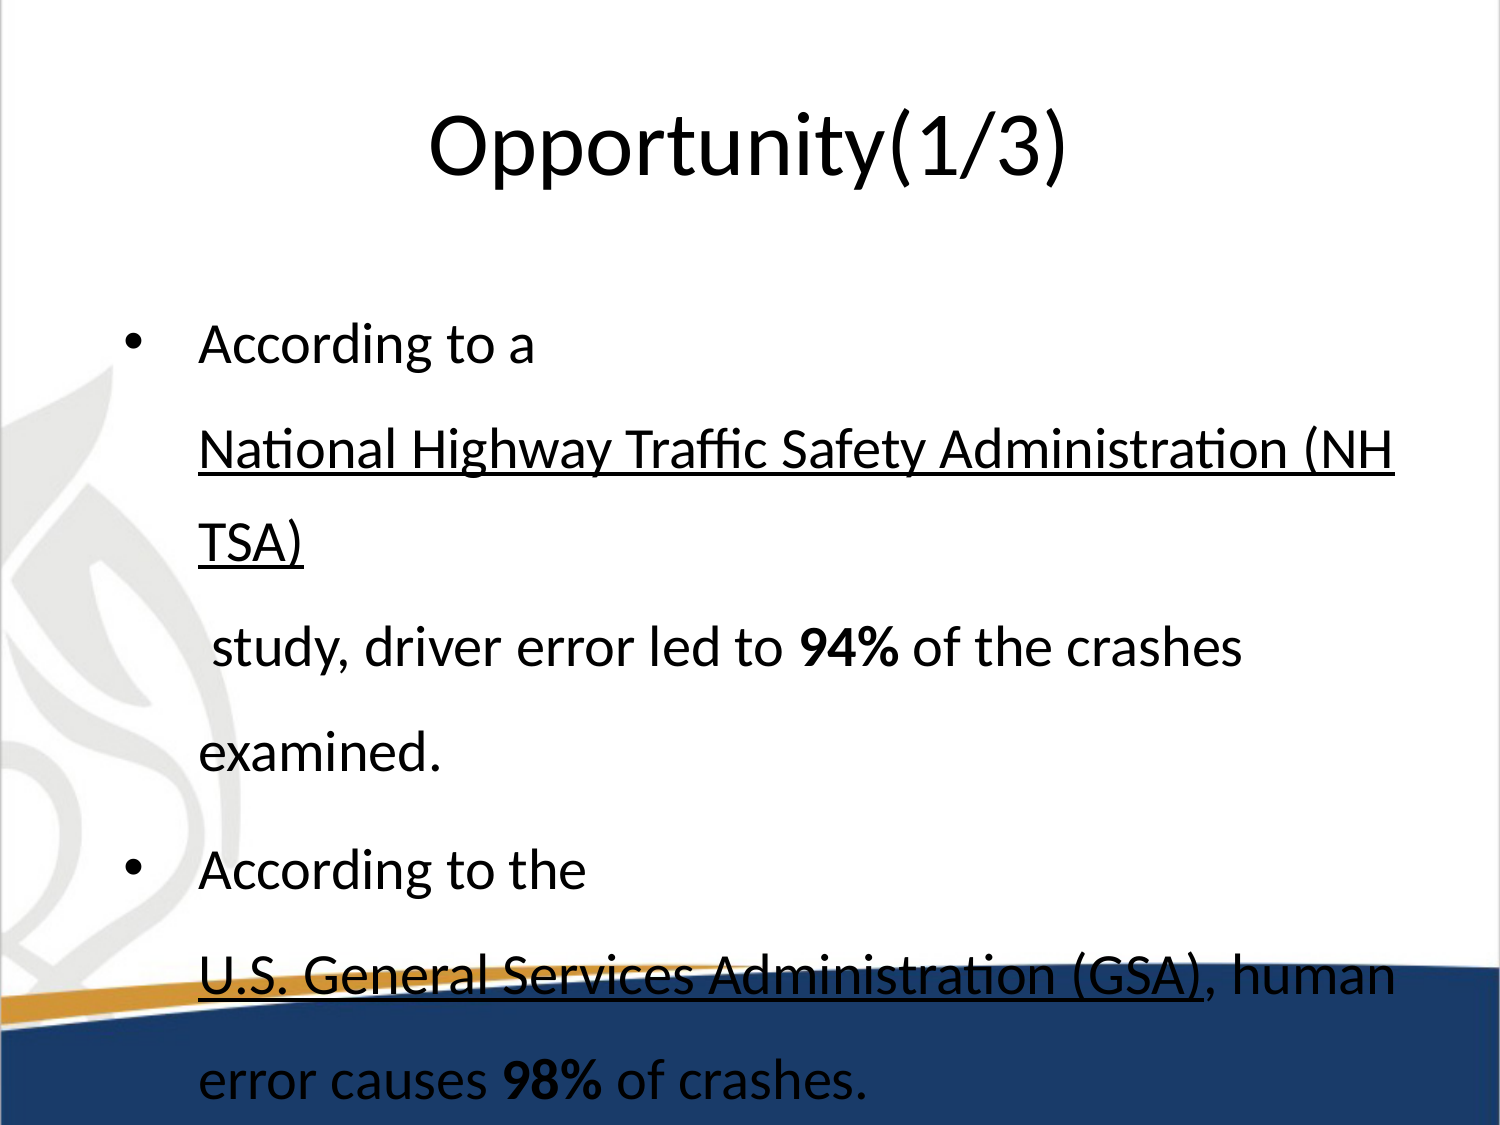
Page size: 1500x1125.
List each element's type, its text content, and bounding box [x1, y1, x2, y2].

title Opportunity(1/3) [75, 45, 1425, 233]
list According to a National Highway Traffic Safety Administration (NHTSA) study, driver error led to 94% of the crashes examined. According to the U.S. General Services Administration (GSA), human error causes 98% of crashes. [75, 262, 1425, 1005]
picture [0, 0, 1500, 1125]
